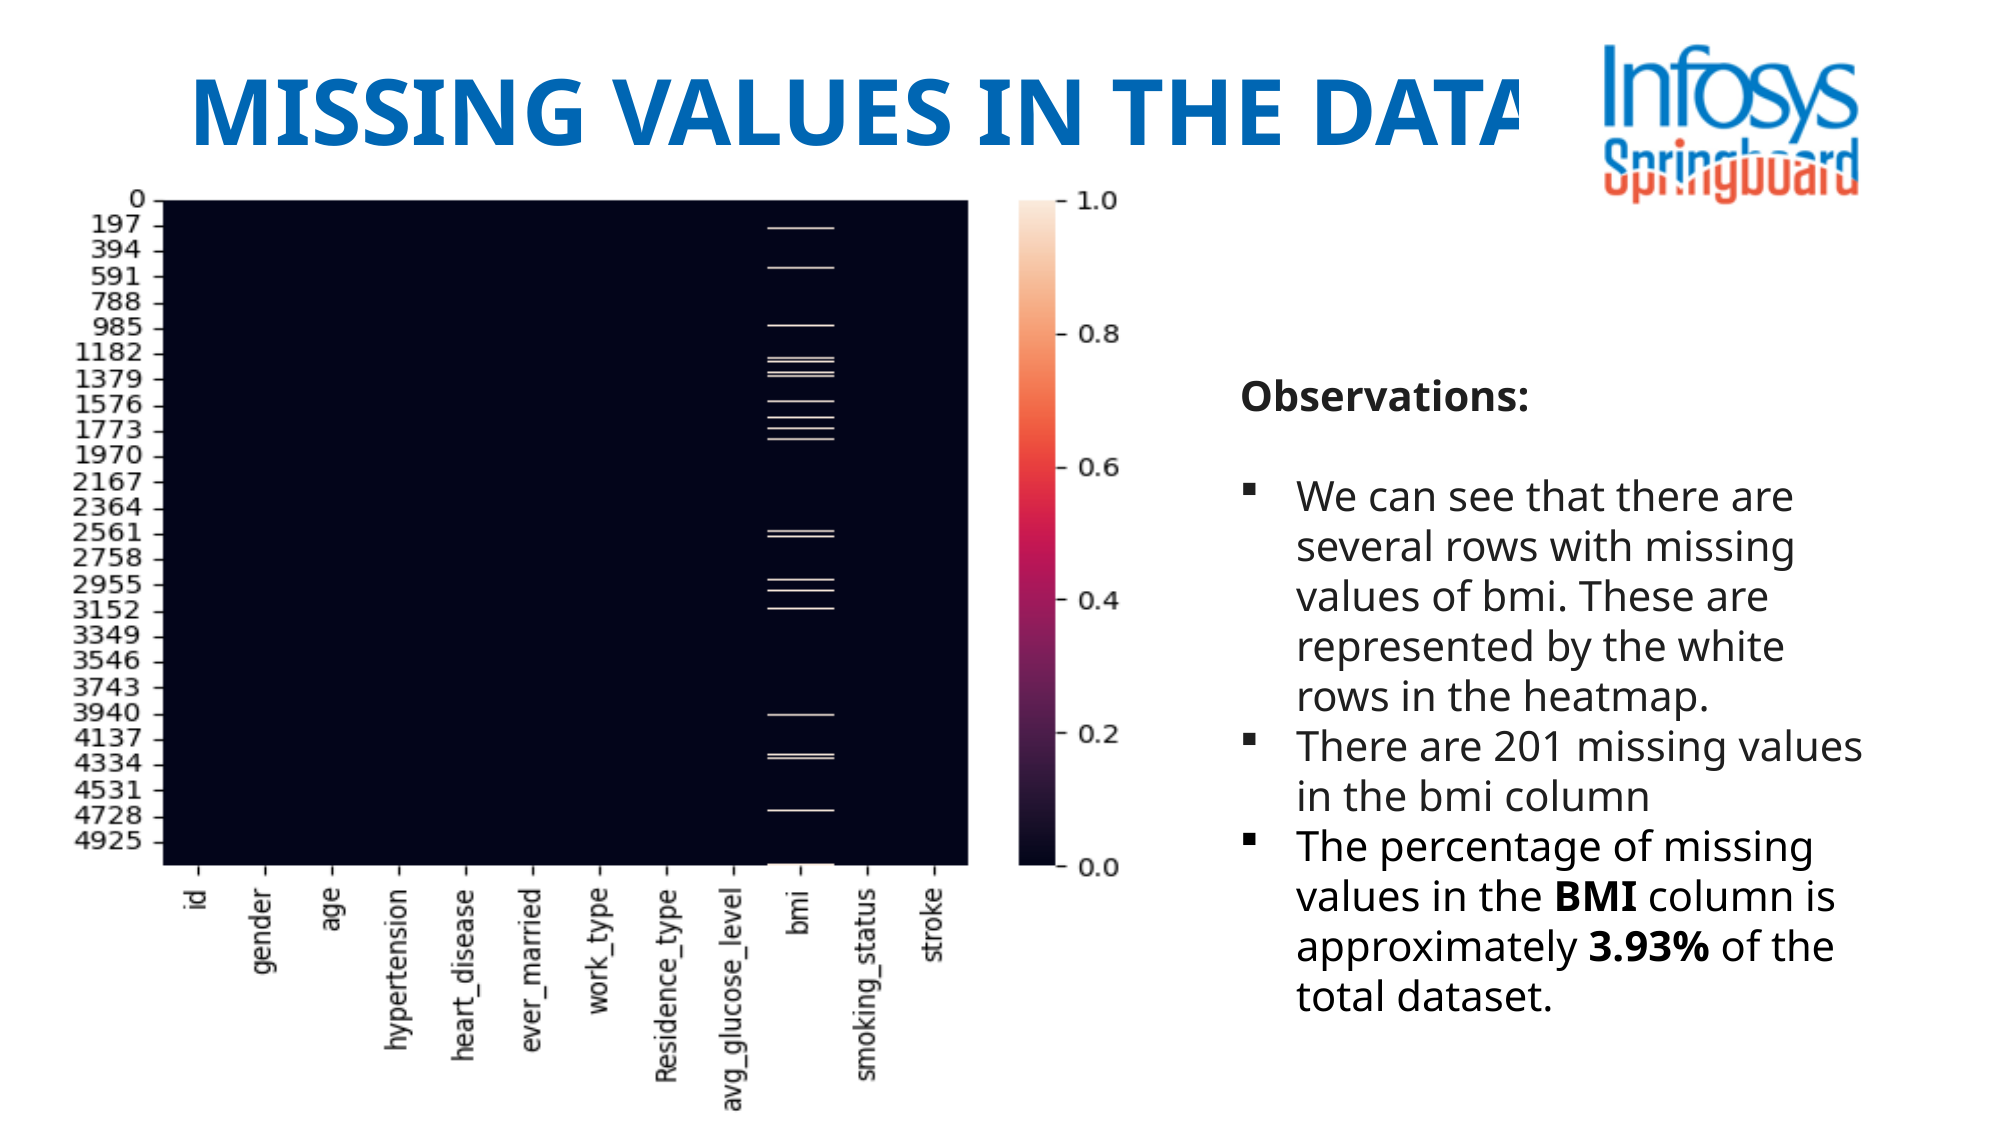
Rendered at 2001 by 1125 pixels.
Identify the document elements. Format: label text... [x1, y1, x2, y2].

title MISSING VALUES IN THE DATASET [81, 7, 1519, 225]
text_box Observations: We can see that there are several rows with missing values of bmi. These are represented by the white rows in the heatmap. There are 201 missing values in the bmi column The percentage of missing values in the BMI column is approximately 3.93% of the total dataset. [1224, 362, 1880, 1028]
picture [1519, 2, 1948, 244]
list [52, 170, 1139, 1125]
